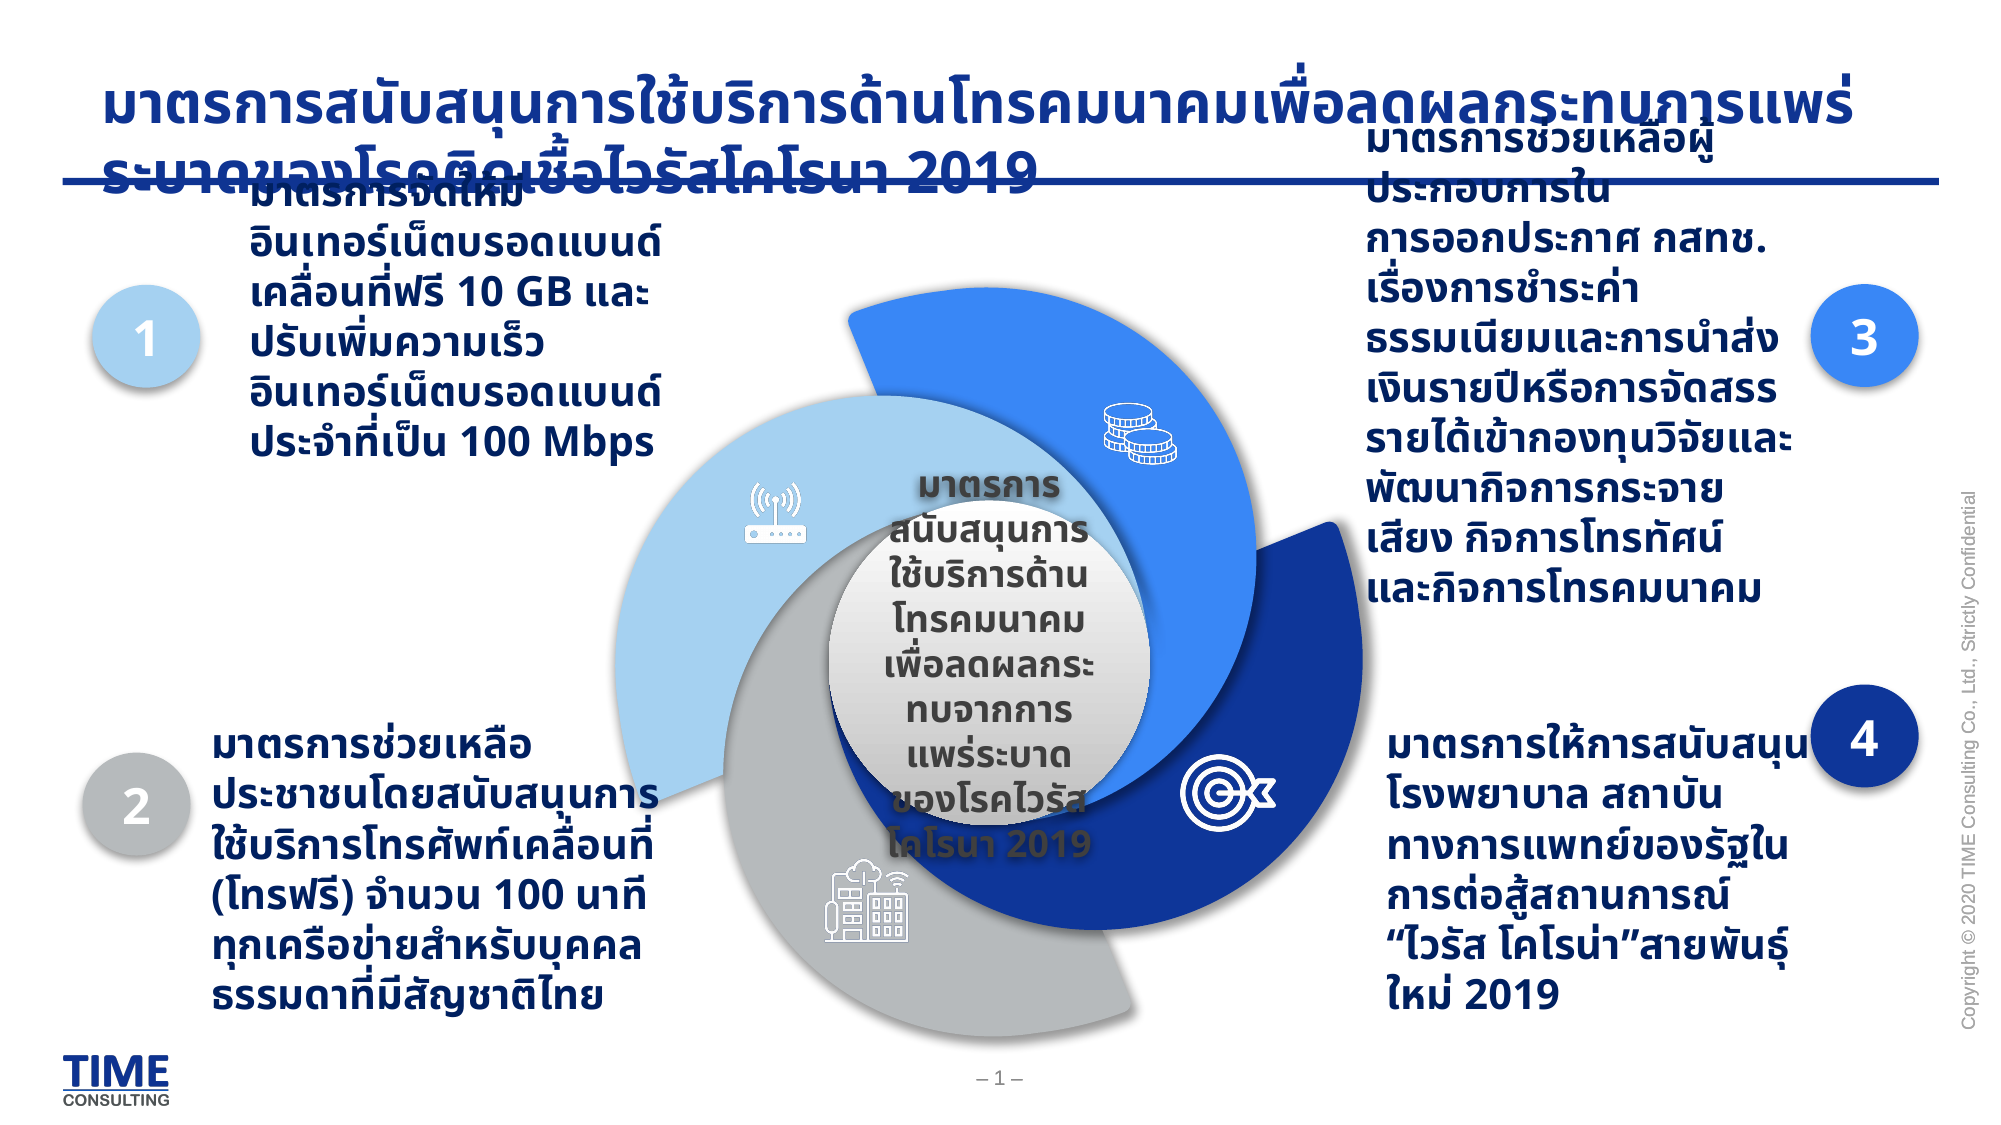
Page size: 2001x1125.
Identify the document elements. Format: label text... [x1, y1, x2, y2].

picture [1180, 745, 1276, 841]
text_box 2 [82, 752, 191, 856]
text_box 1 [92, 284, 201, 388]
picture [732, 469, 819, 556]
text_box มาตรการสนับสนุนการใช้บริการด้านโทรคมนาคมเพื่อลดผลกระทบจากการแพร่ระบาดของโรคไวรัสโคโรนา 2019 [828, 500, 1150, 826]
text_box มาตรการสนับสนุนการใช้บริการด้านโทรคมนาคมเพื่อลดผลกระทบการแพร่ระบาดของโรคติดเชื้อไวรัสโคโรนา 2019 [87, 57, 1938, 213]
text_box มาตรการจัดให้มีอินเทอร์เน็ตบรอดแบนด์เคลื่อนที่ฟรี 10 GB และปรับเพิ่มความเร็วอินเทอร์เน็ตบรอดแบนด์ประจำที่เป็น 100 Mbps [249, 157, 704, 473]
picture [63, 1055, 169, 1106]
text_box [615, 395, 1138, 798]
text_box 3 [1810, 284, 1919, 387]
text_box มาตรการช่วยเหลือประชาชนโดยสนับสนุนการใช้บริการโทรศัพท์เคลื่อนที่ (โทรฟรี) จำนวน 100 นาทีทุกเครือข่ายสำหรับบุคคลธรรมดาที่มีสัญชาติไทย [211, 709, 666, 1025]
text_box [843, 521, 1363, 931]
picture [822, 856, 911, 945]
text_box 4 [1818, 684, 1919, 788]
text_box มาตรการช่วยเหลือผู้ประกอบการใน การออกประกาศ กสทช. เรื่องการชำระค่าธรรมเนียมและการนำส่งเงินรายปีหรือการจัดสรรรายได้เข้ากองทุนวิจัยและพัฒนากิจการกระจายเสียง กิจการโทรทัศน์ และกิจการโทรคมนาคม [1365, 103, 1800, 619]
text_box มาตรการให้การสนับสนุนโรงพยาบาล สถาบันทางการแพทย์ของรัฐในการต่อสู้สถานการณ์ “ไวรัส โคโรน่า”สายพันธุ์ใหม่ 2019 [1386, 709, 1841, 1025]
text_box [848, 287, 1257, 807]
text_box [724, 554, 1131, 1037]
picture [1095, 390, 1182, 477]
